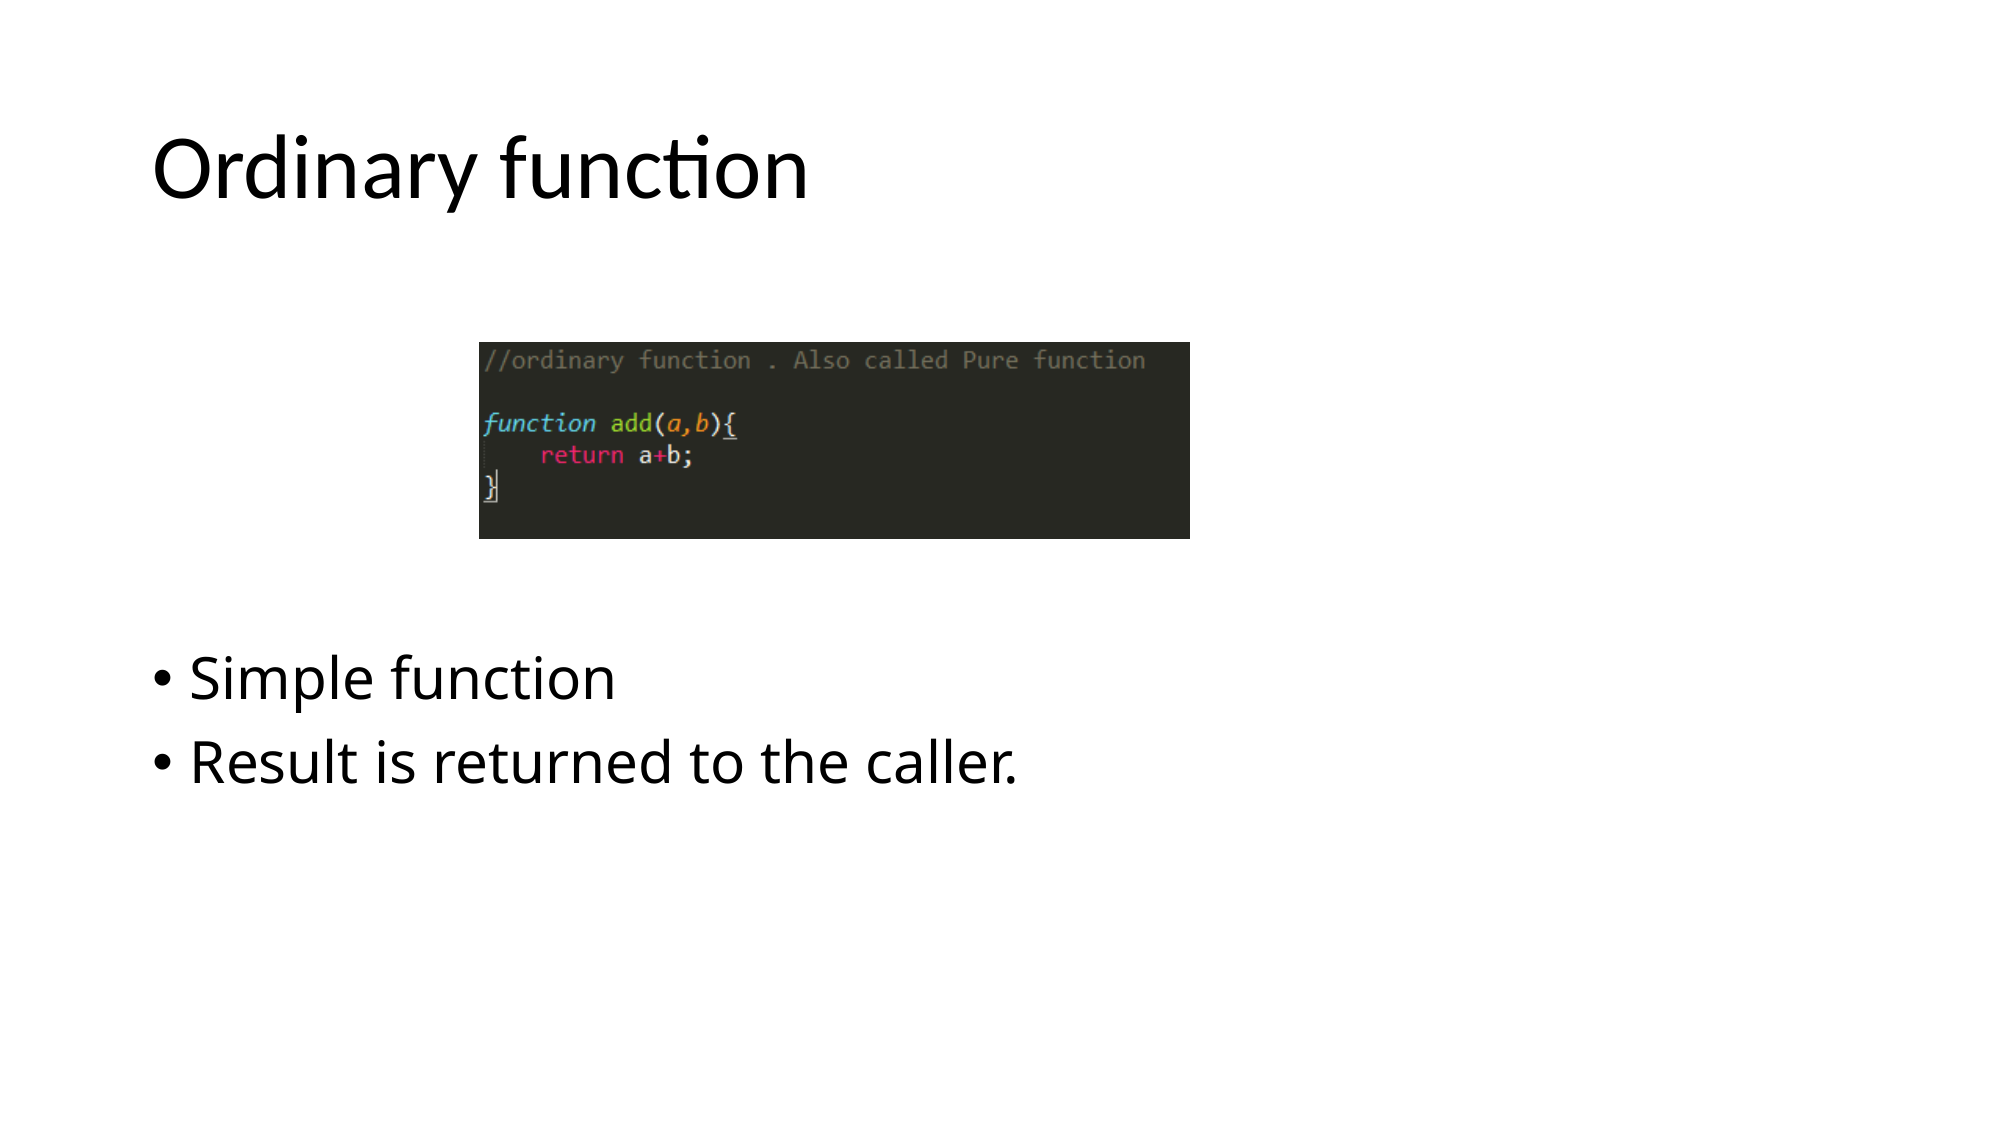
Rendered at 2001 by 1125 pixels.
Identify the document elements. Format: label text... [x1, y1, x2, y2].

picture [479, 342, 1190, 539]
title Ordinary function [137, 59, 1863, 278]
list Simple function Result is returned to the caller. [137, 299, 1863, 1014]
